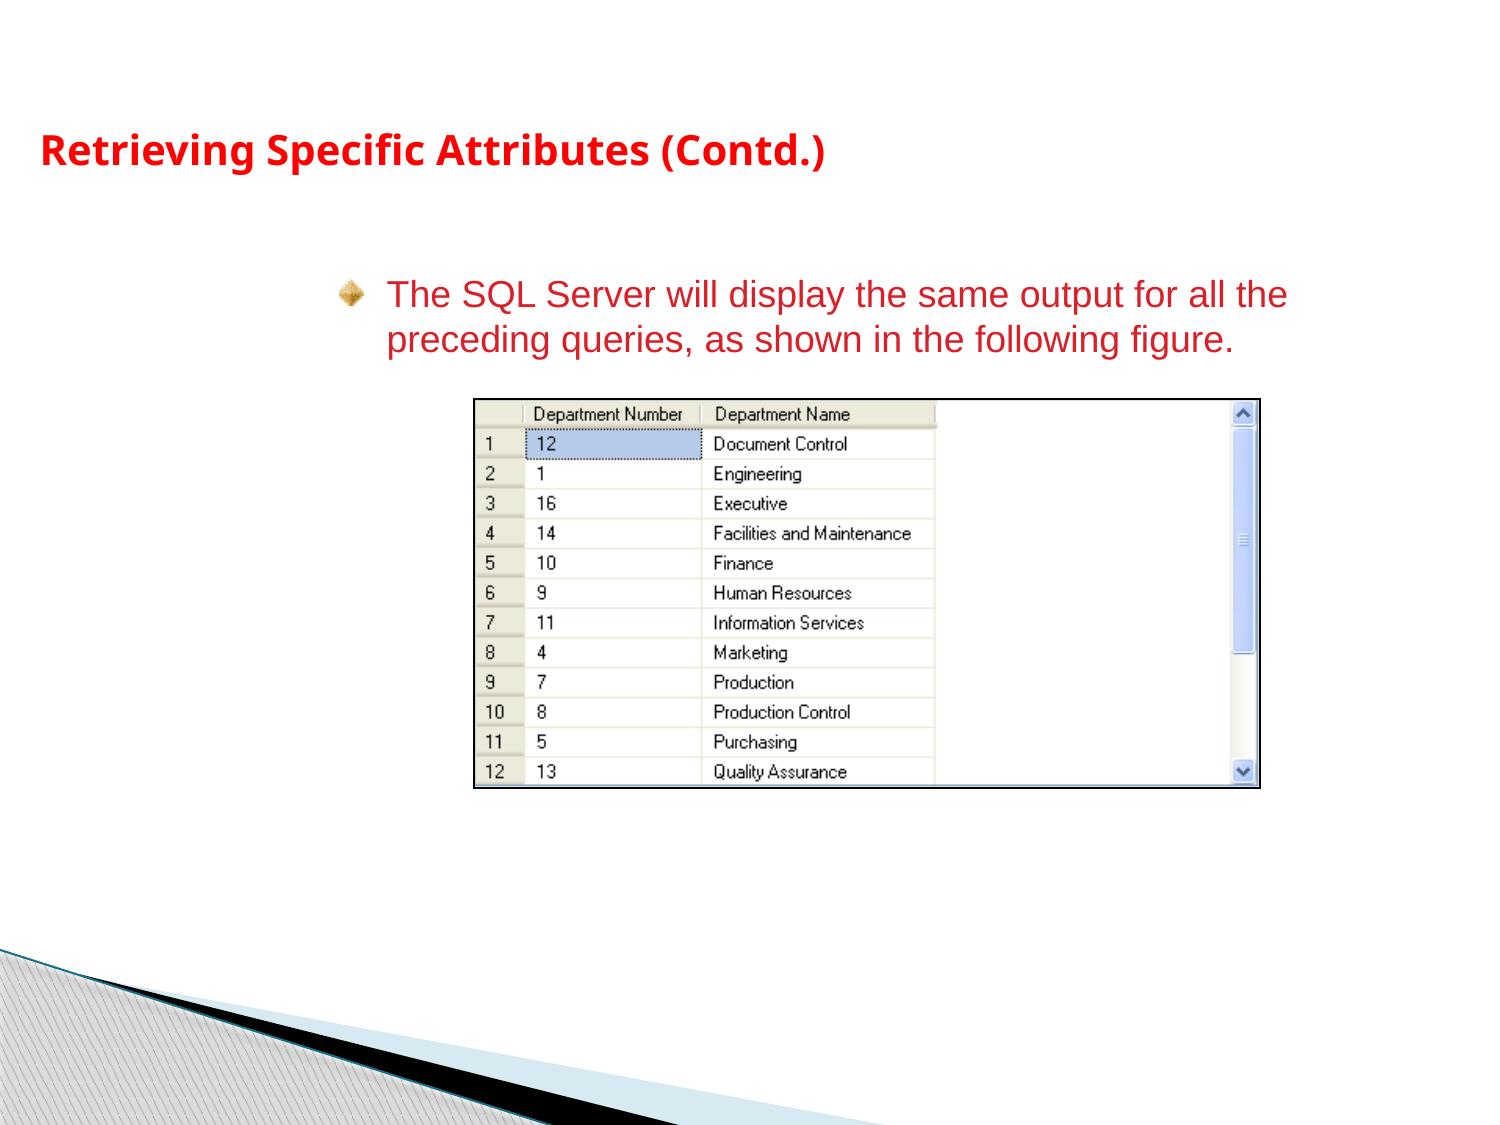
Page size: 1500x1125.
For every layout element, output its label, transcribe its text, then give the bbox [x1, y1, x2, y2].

text_box The SQL Server will display the same output for all the preceding queries, as shown in the following figure. [249, 262, 1463, 388]
picture [339, 279, 364, 306]
text_box Retrieving Specific Attributes (Contd.) [24, 116, 1463, 253]
picture [474, 399, 1260, 788]
